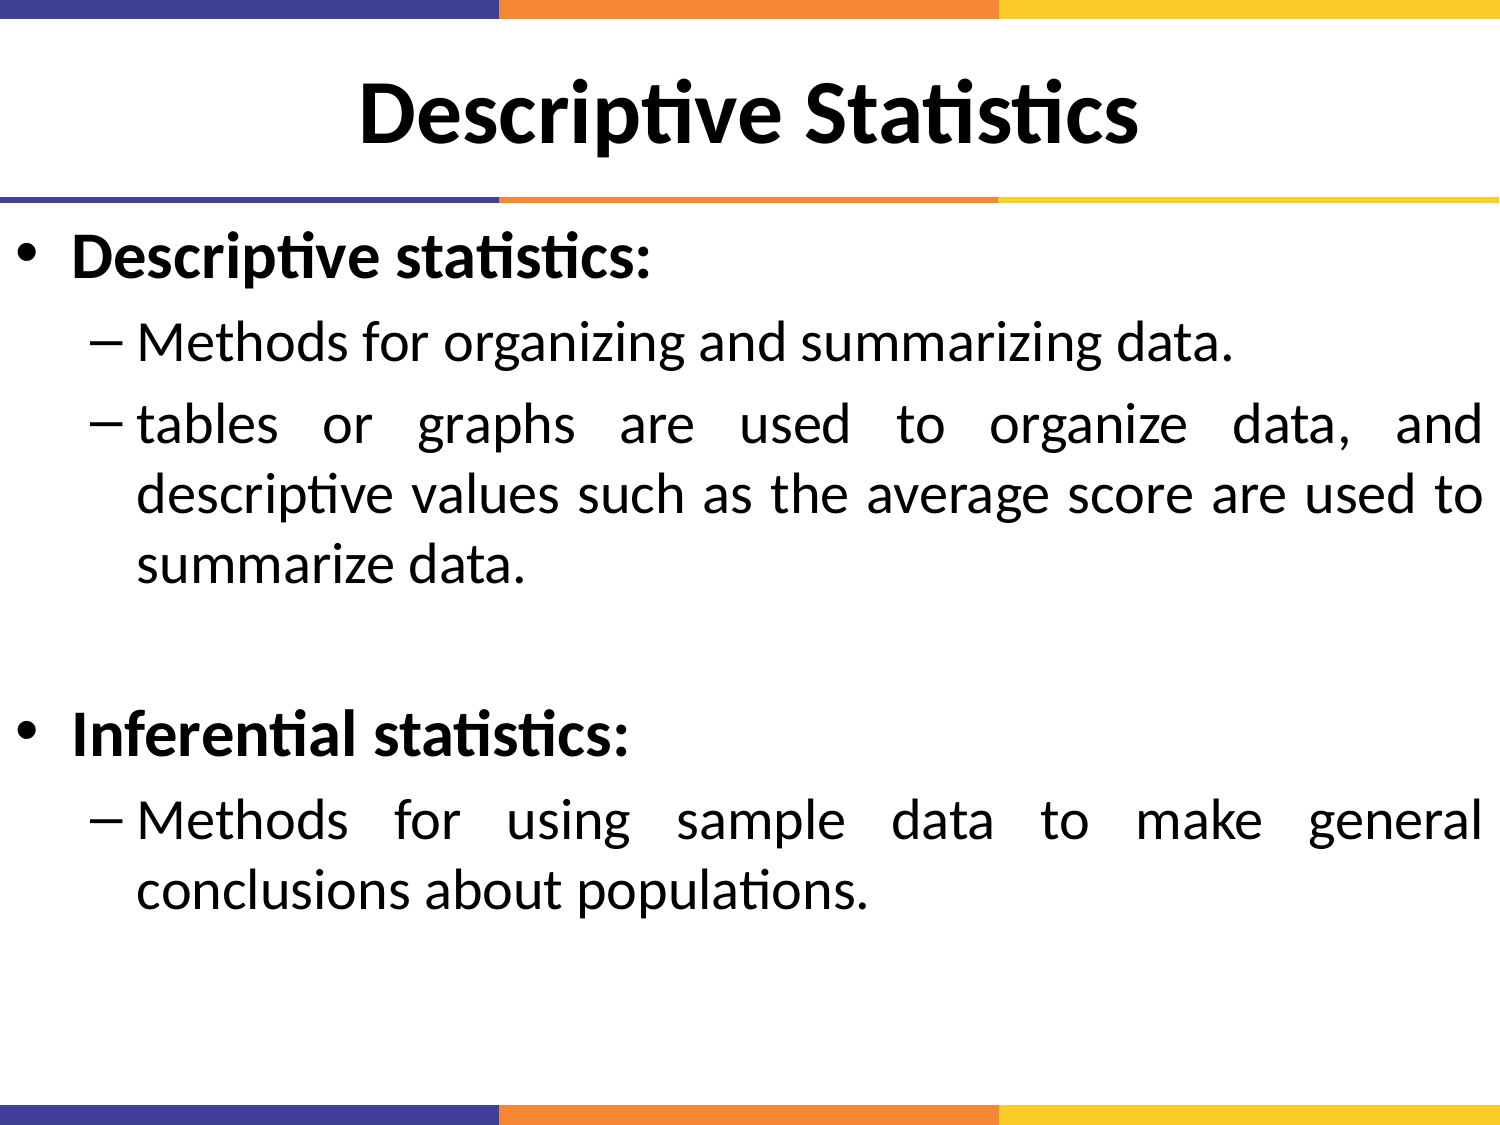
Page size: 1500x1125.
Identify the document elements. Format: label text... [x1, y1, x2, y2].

title Descriptive Statistics [0, 20, 1500, 195]
list Descriptive statistics: Methods for organizing and summarizing data. tables or graphs are used to organize data, and descriptive values such as the average score are used to summarize data. Inferential statistics: Methods for using sample data to make general conclusions about populations. [0, 203, 1500, 1100]
